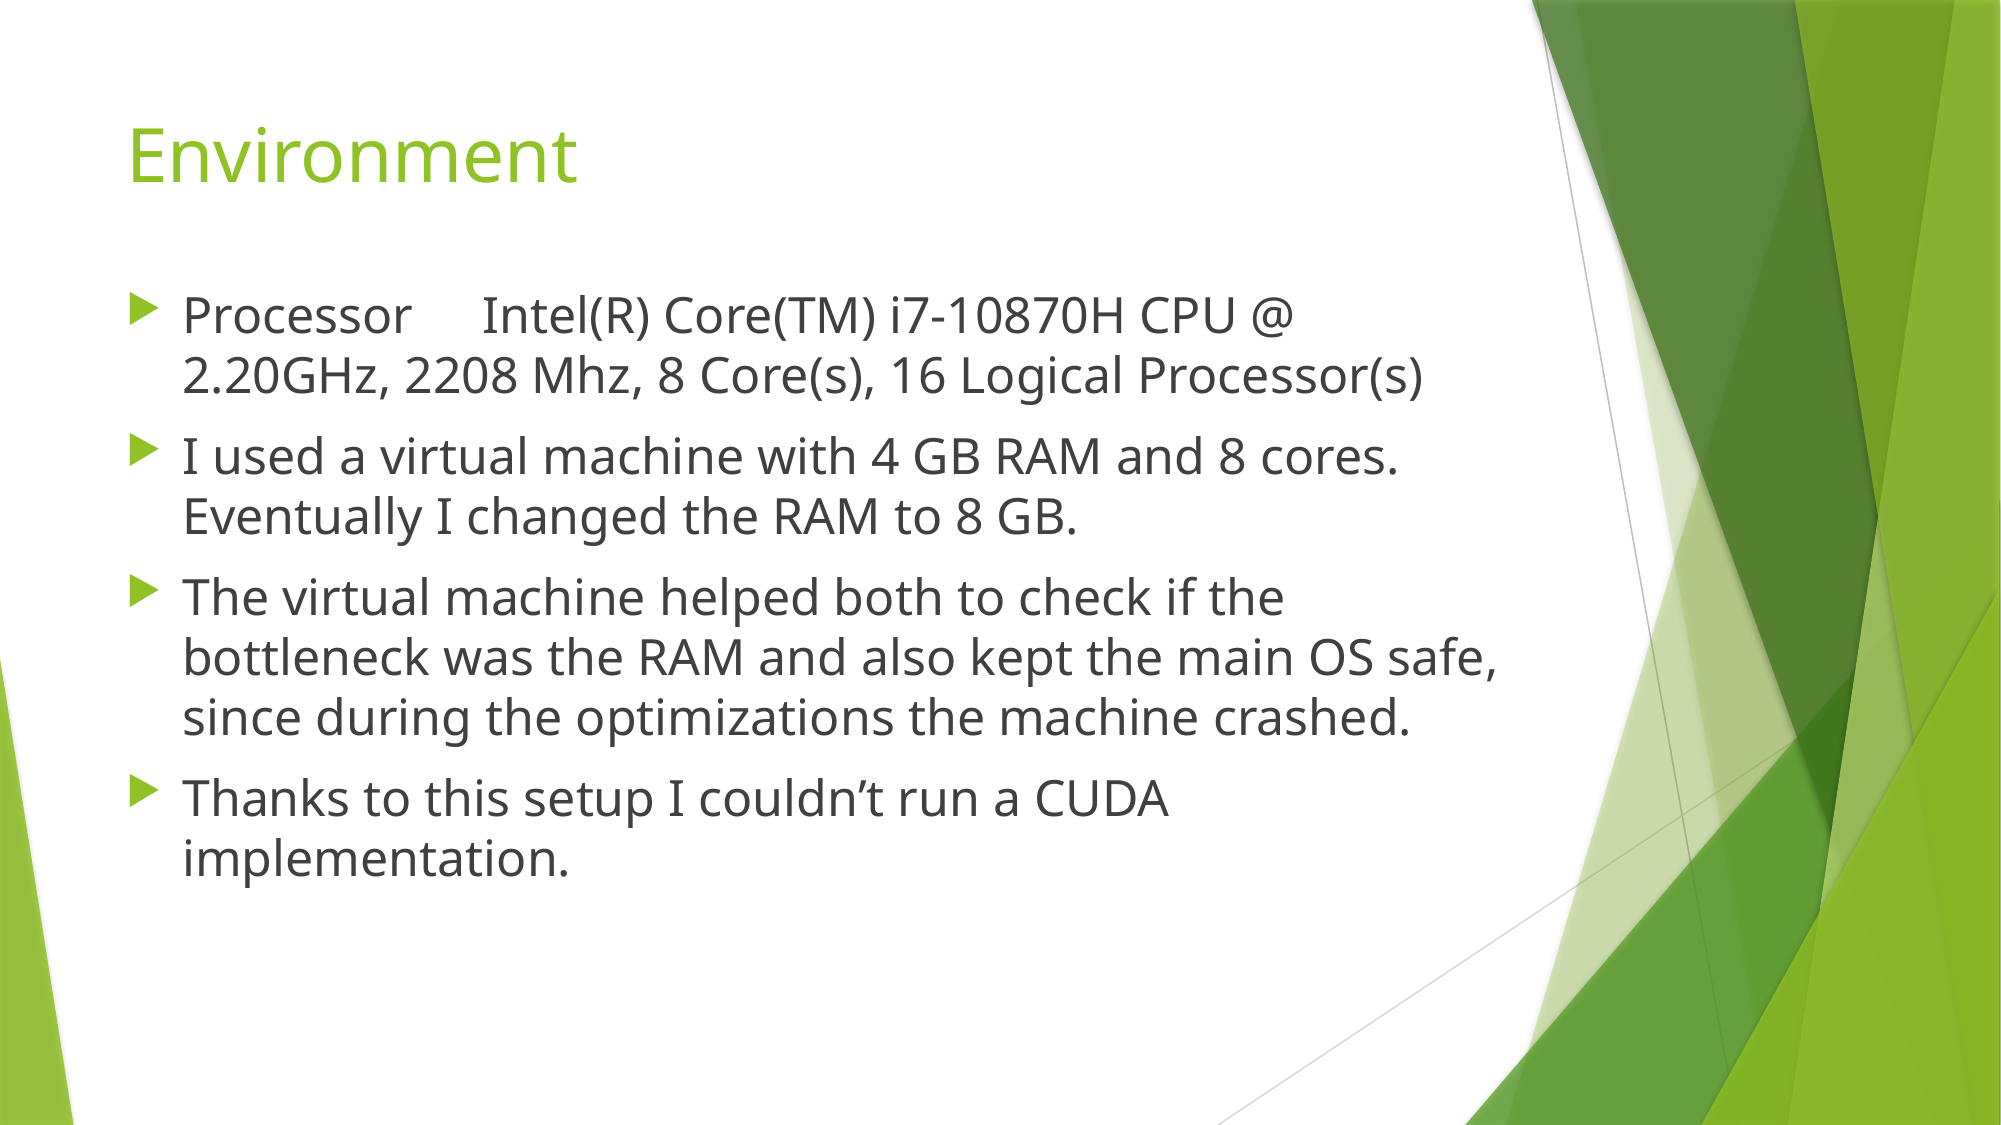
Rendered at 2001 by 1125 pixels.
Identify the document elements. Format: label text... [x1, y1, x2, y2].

list Processor Intel(R) Core(TM) i7-10870H CPU @ 2.20GHz, 2208 Mhz, 8 Core(s), 16 Logical Processor(s) I used a virtual machine with 4 GB RAM and 8 cores. Eventually I changed the RAM to 8 GB. The virtual machine helped both to check if the bottleneck was the RAM and also kept the main OS safe, since during the optimizations the machine crashed. Thanks to this setup I couldn’t run a CUDA implementation. [111, 276, 1522, 992]
title Environment [111, 99, 1522, 276]
